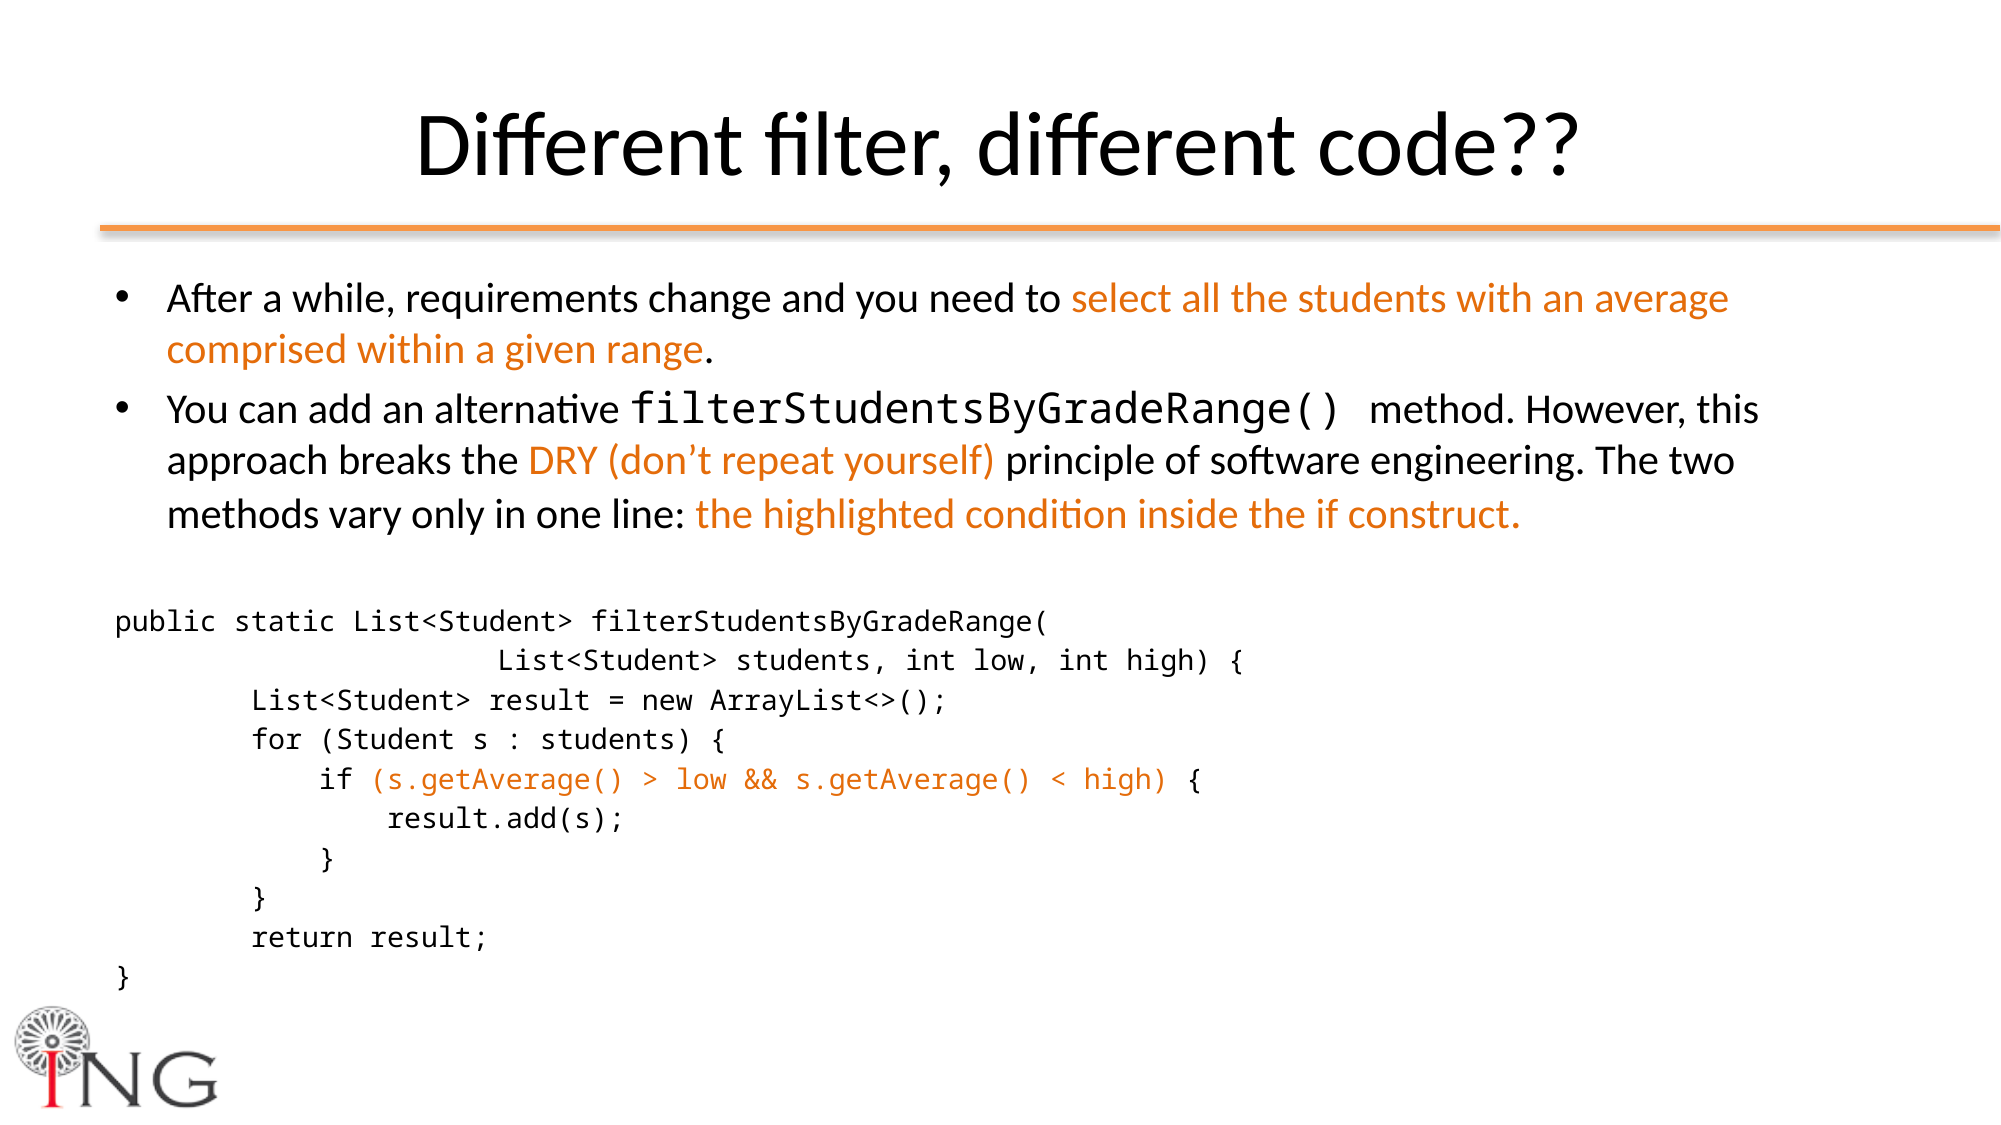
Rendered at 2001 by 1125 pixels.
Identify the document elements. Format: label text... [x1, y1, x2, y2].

title Different filter, different code?? [99, 45, 1900, 233]
list After a while, requirements change and you need to select all the students with an average comprised within a given range. You can add an alternative filterStudentsByGradeRange() method. However, this approach breaks the DRY (don’t repeat yourself) principle of software engineering. The two methods vary only in one line: the highlighted condition inside the if construct. public static List<Student> filterStudentsByGradeRange( List<Student> students, int low, int high) { List<Student> result = new ArrayList<>(); for (Student s : students) { if (s.getAverage() > low && s.getAverage() < high) { result.add(s); } } return result; } [99, 262, 1900, 1005]
picture [0, 987, 244, 1125]
